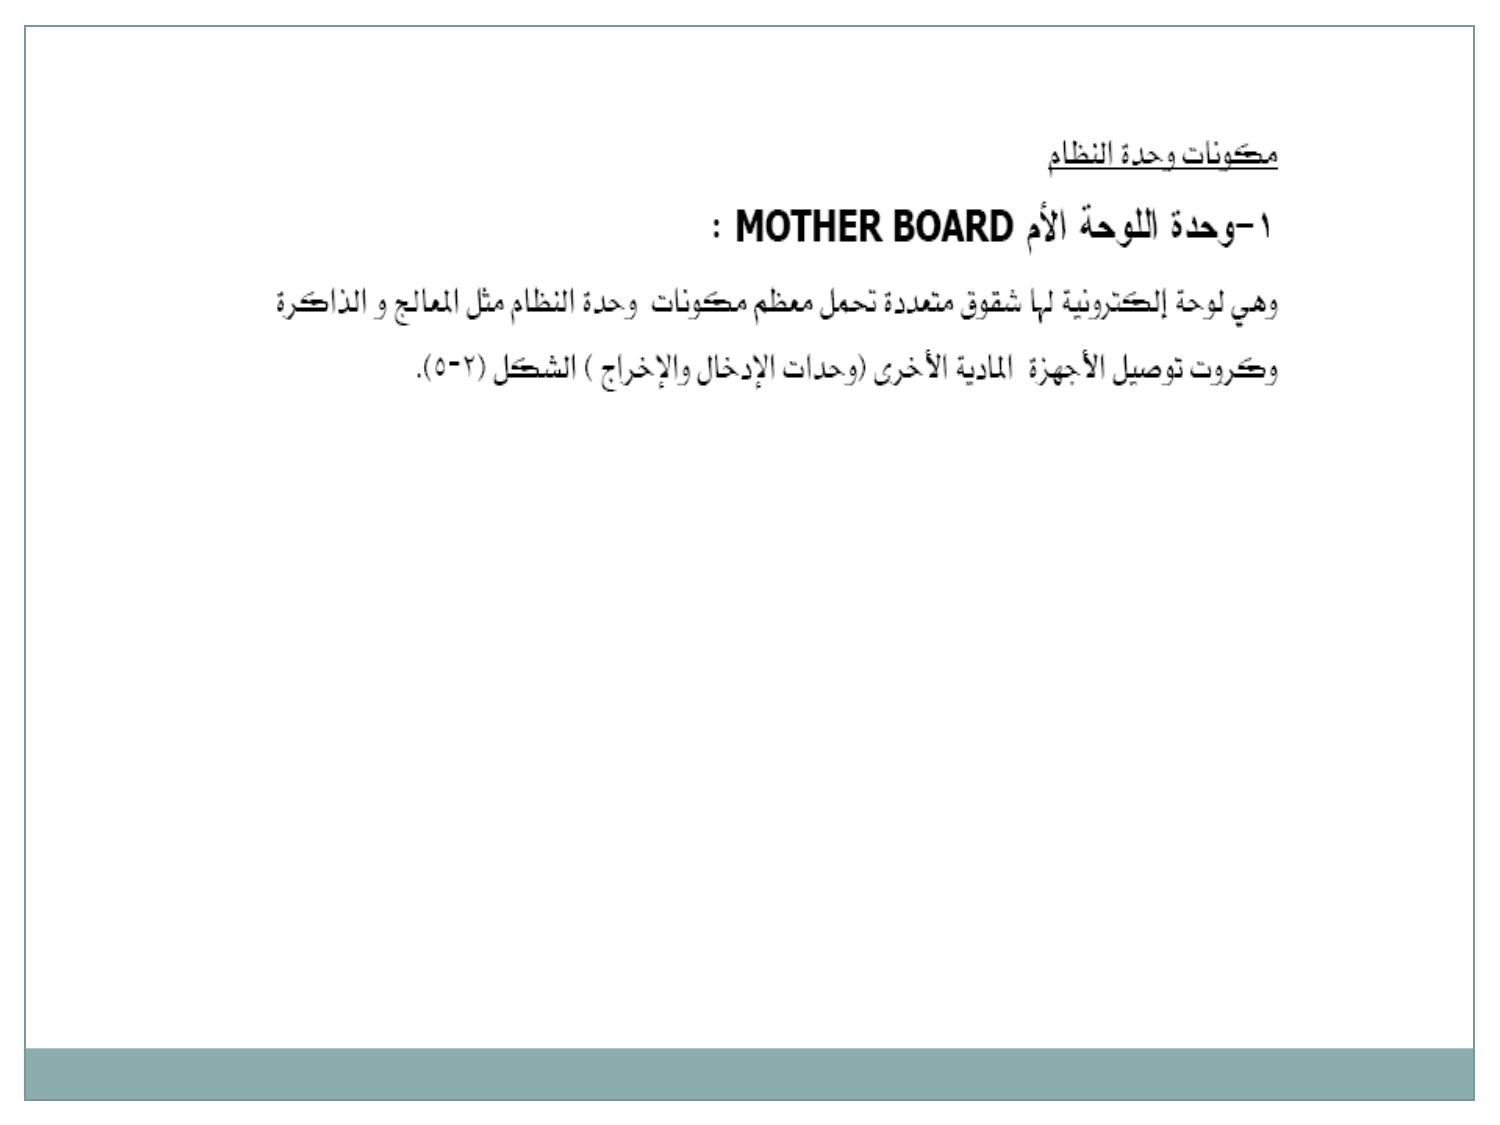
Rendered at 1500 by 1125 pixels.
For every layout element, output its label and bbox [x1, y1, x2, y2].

picture [187, 140, 1359, 412]
